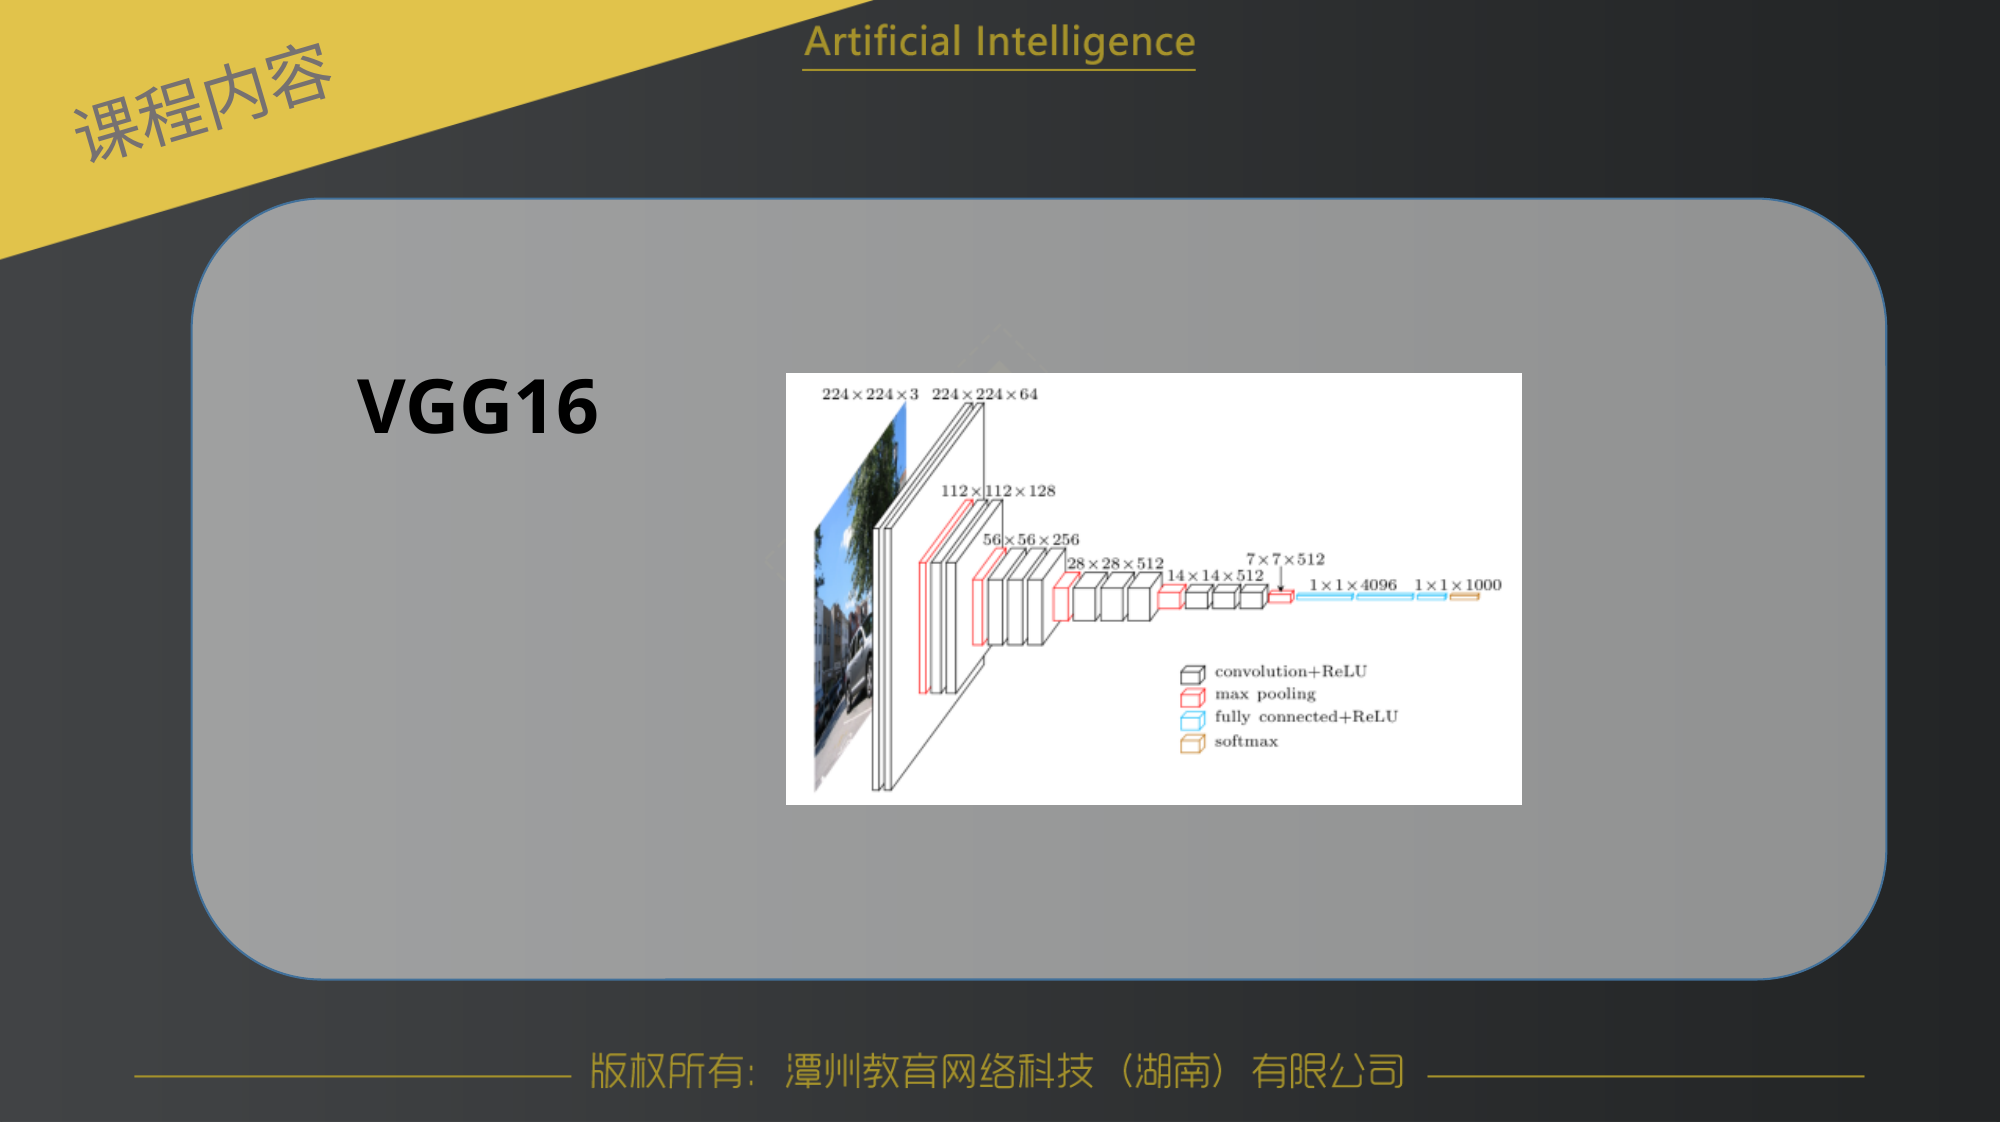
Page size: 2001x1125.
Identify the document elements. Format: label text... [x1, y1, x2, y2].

picture [0, 0, 2000, 1122]
text_box VGG16 [342, 350, 646, 456]
text_box [191, 198, 1887, 980]
text_box 课程内容 [54, 16, 352, 187]
